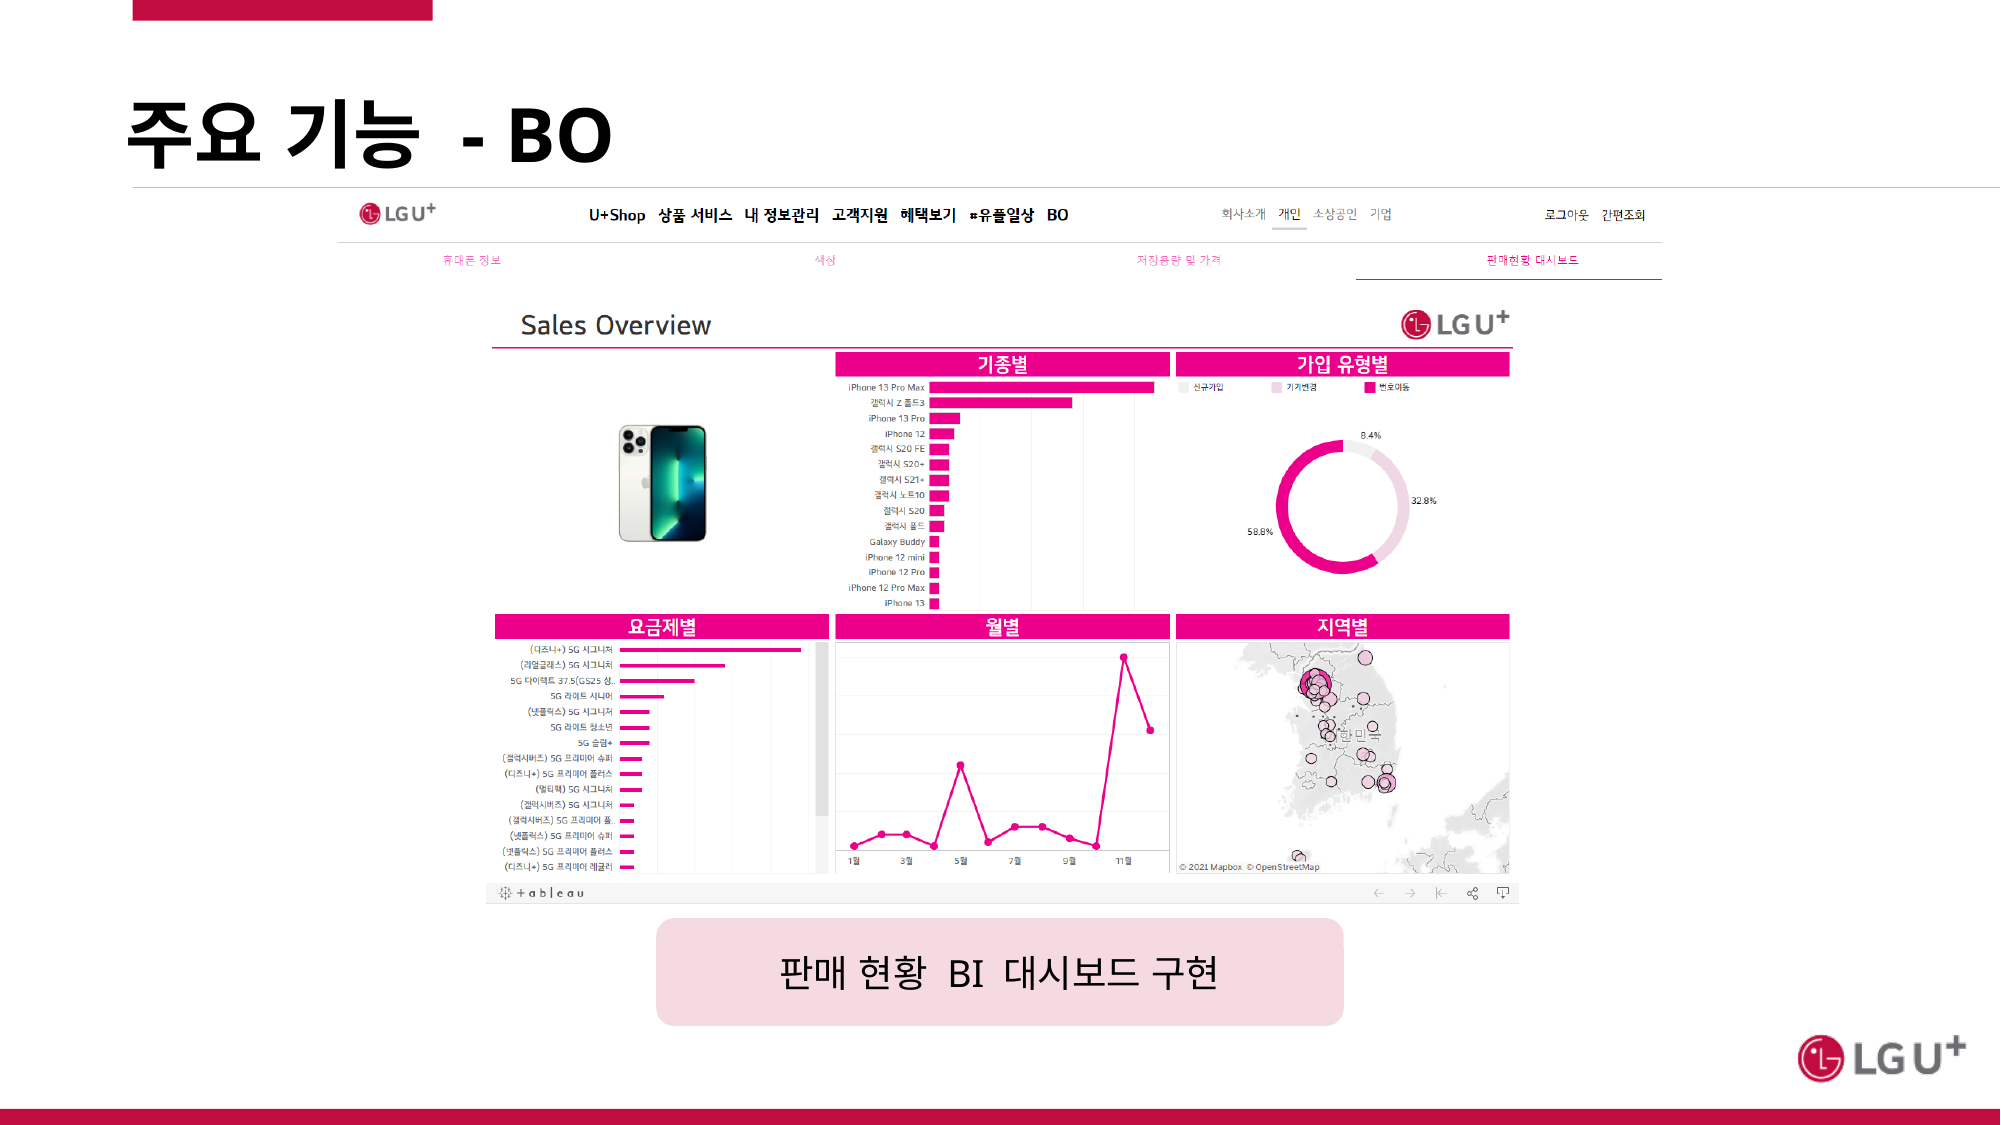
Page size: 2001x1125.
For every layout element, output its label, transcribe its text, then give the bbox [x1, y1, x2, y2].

picture [1797, 1034, 1967, 1083]
text_box [0, 1108, 2000, 1125]
text_box 판매 현황 BI 대시보드 구현 [655, 917, 1345, 1028]
picture [338, 196, 1662, 914]
text_box [132, 0, 434, 22]
text_box 주요 기능 - BO [110, 80, 631, 186]
